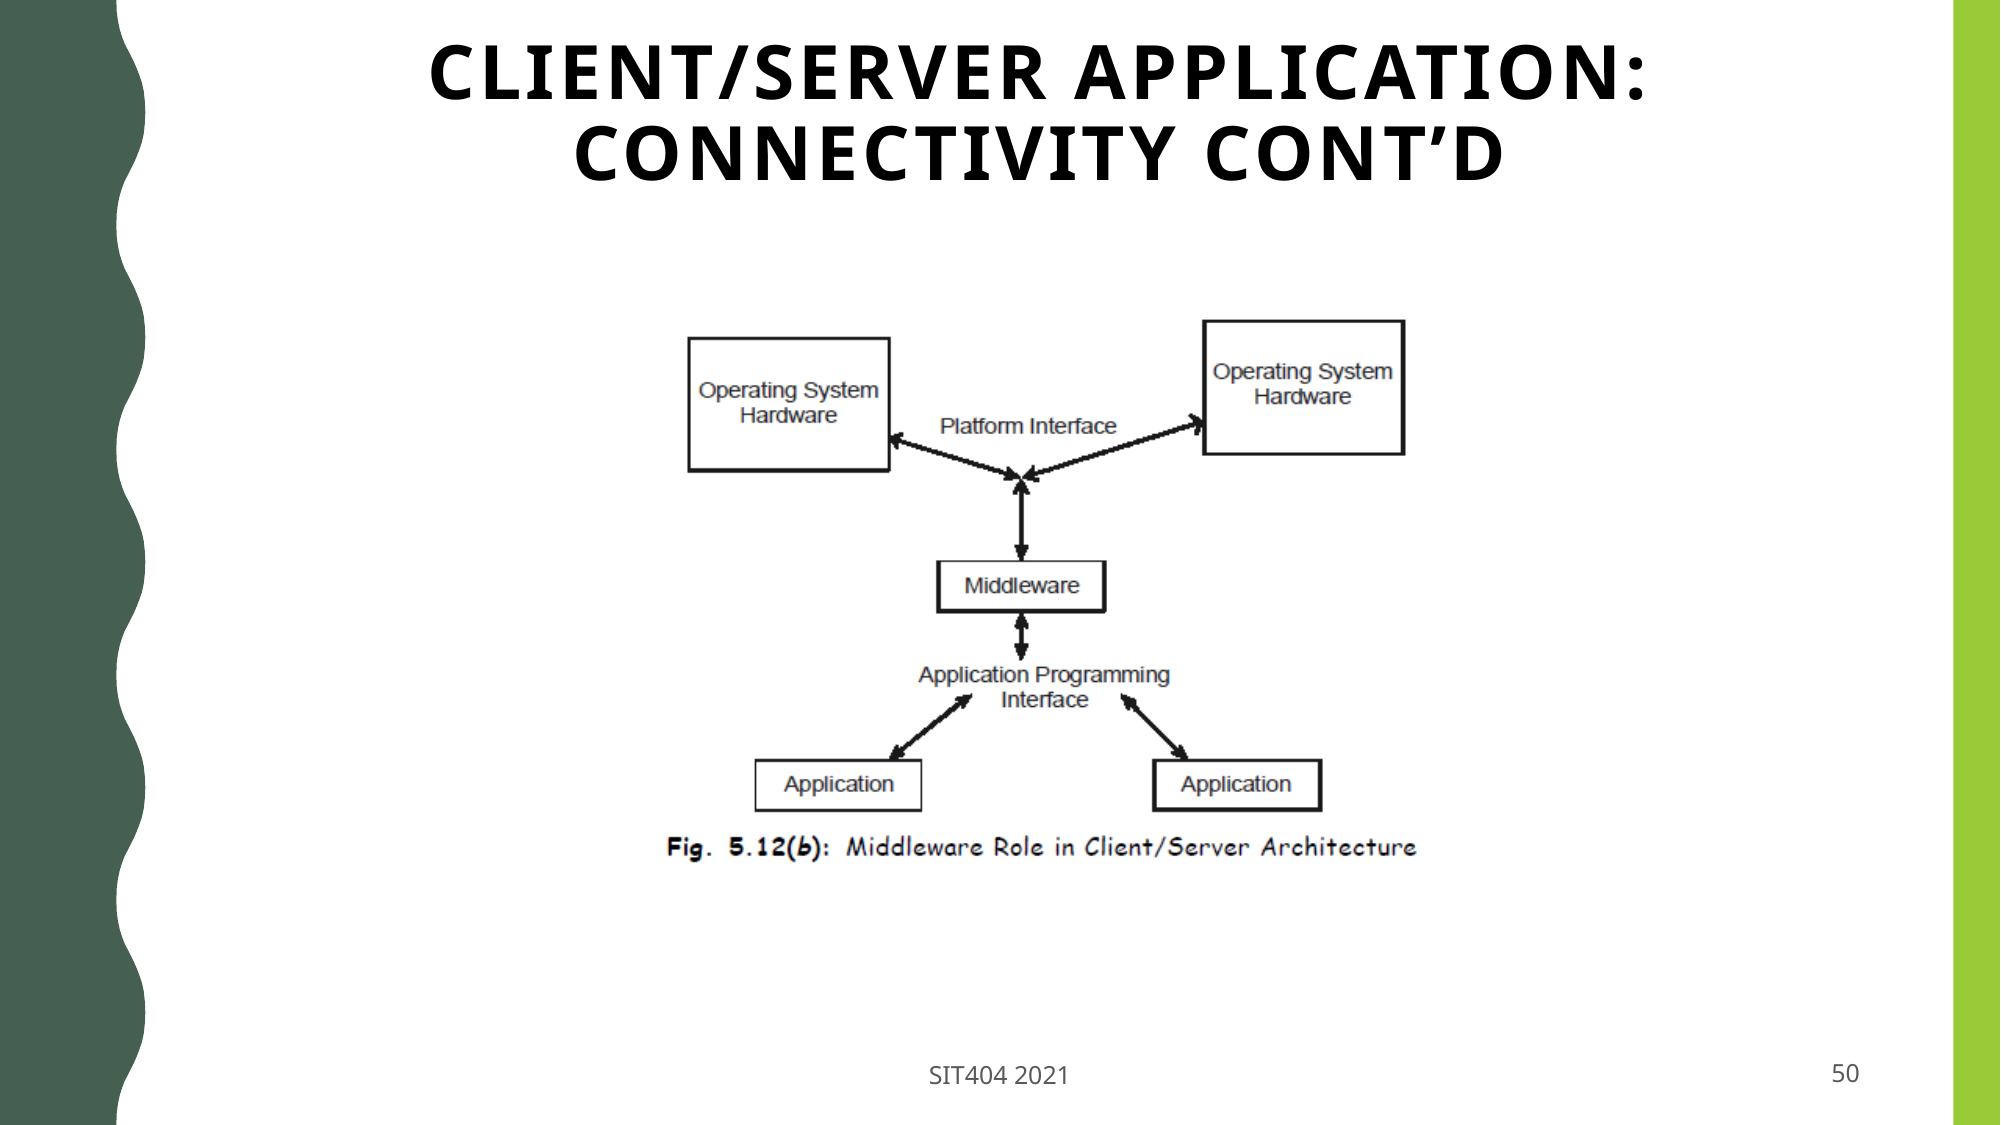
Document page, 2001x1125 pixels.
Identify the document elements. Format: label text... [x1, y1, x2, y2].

slide_number 50 [1412, 1045, 1875, 1103]
title CLIENT/SERVER APPLICATION: CONNECTIVITY cont’d [205, 27, 1875, 212]
footer SIT404 2021 [662, 1045, 1338, 1103]
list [632, 309, 1448, 868]
